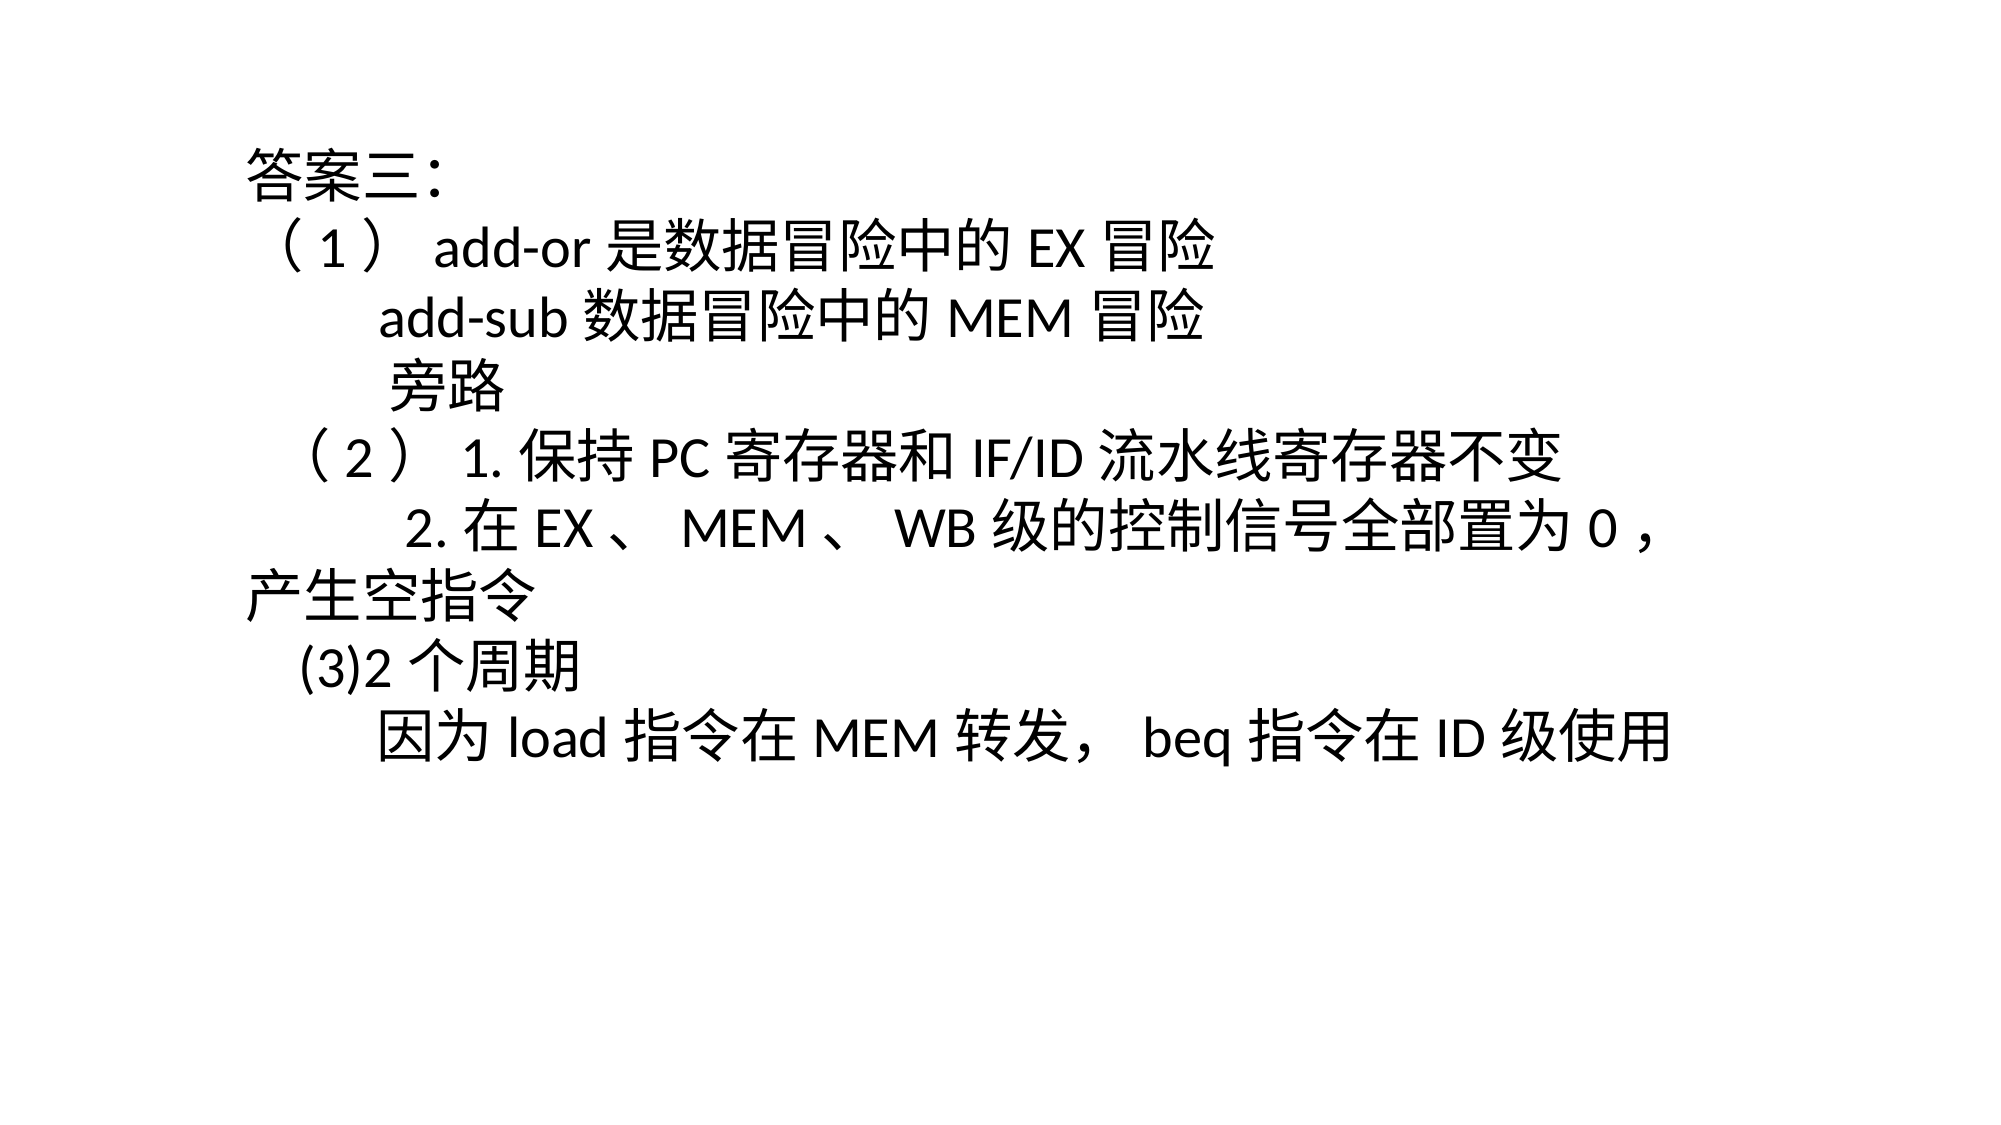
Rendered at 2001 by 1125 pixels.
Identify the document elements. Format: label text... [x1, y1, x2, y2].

text_box 答案三： （1）add-or是数据冒险中的EX冒险 add-sub数据冒险中的MEM冒险 旁路 （2）1.保持PC寄存器和IF/ID流水线寄存器不变 2.在EX、MEM、WB级的控制信号全部置为0，产生空指令 (3)2个周期 因为load指令在MEM转发，beq指令在ID级使用 [230, 131, 1739, 777]
